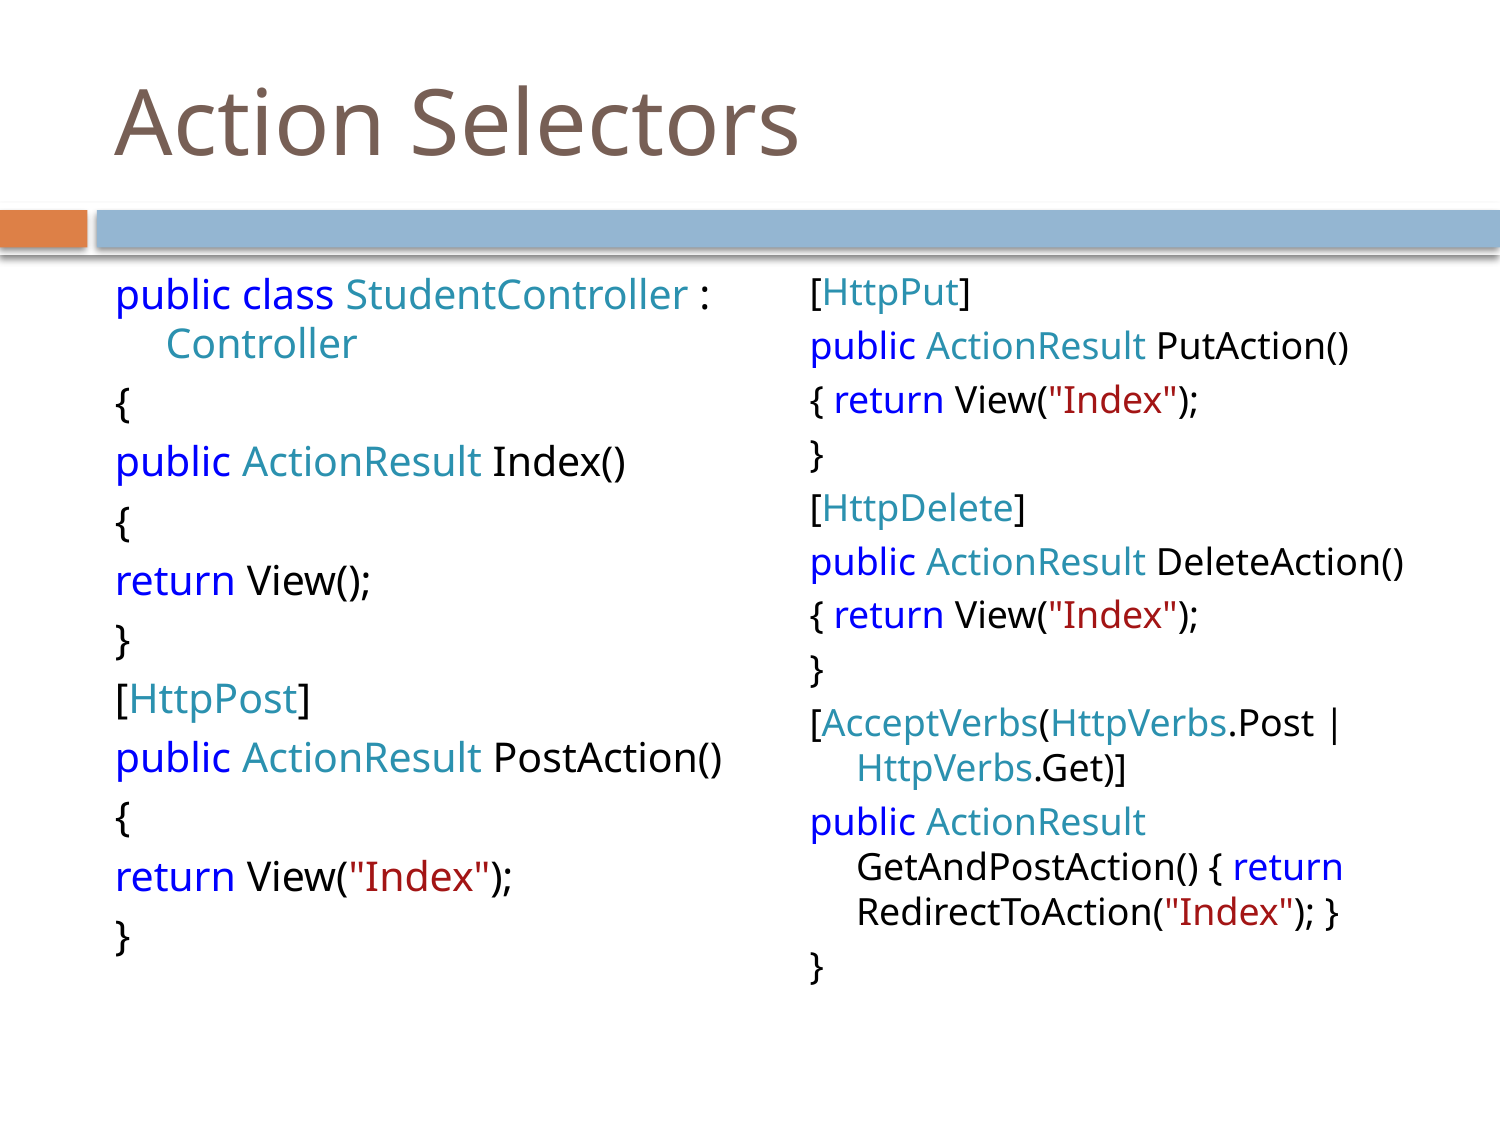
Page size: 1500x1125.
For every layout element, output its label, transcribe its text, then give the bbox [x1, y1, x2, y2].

title Action Selectors [99, 37, 1438, 200]
list [HttpPut] public ActionResult PutAction() { return View("Index"); } [HttpDelete] public ActionResult DeleteAction() { return View("Index"); } [AcceptVerbs(HttpVerbs.Post | HttpVerbs.Get)] public ActionResult GetAndPostAction() { return RedirectToAction("Index"); } } [794, 260, 1433, 1011]
list public class StudentController : Controller { public ActionResult Index() { return View(); } [HttpPost] public ActionResult PostAction() { return View("Index"); } [99, 260, 738, 1011]
